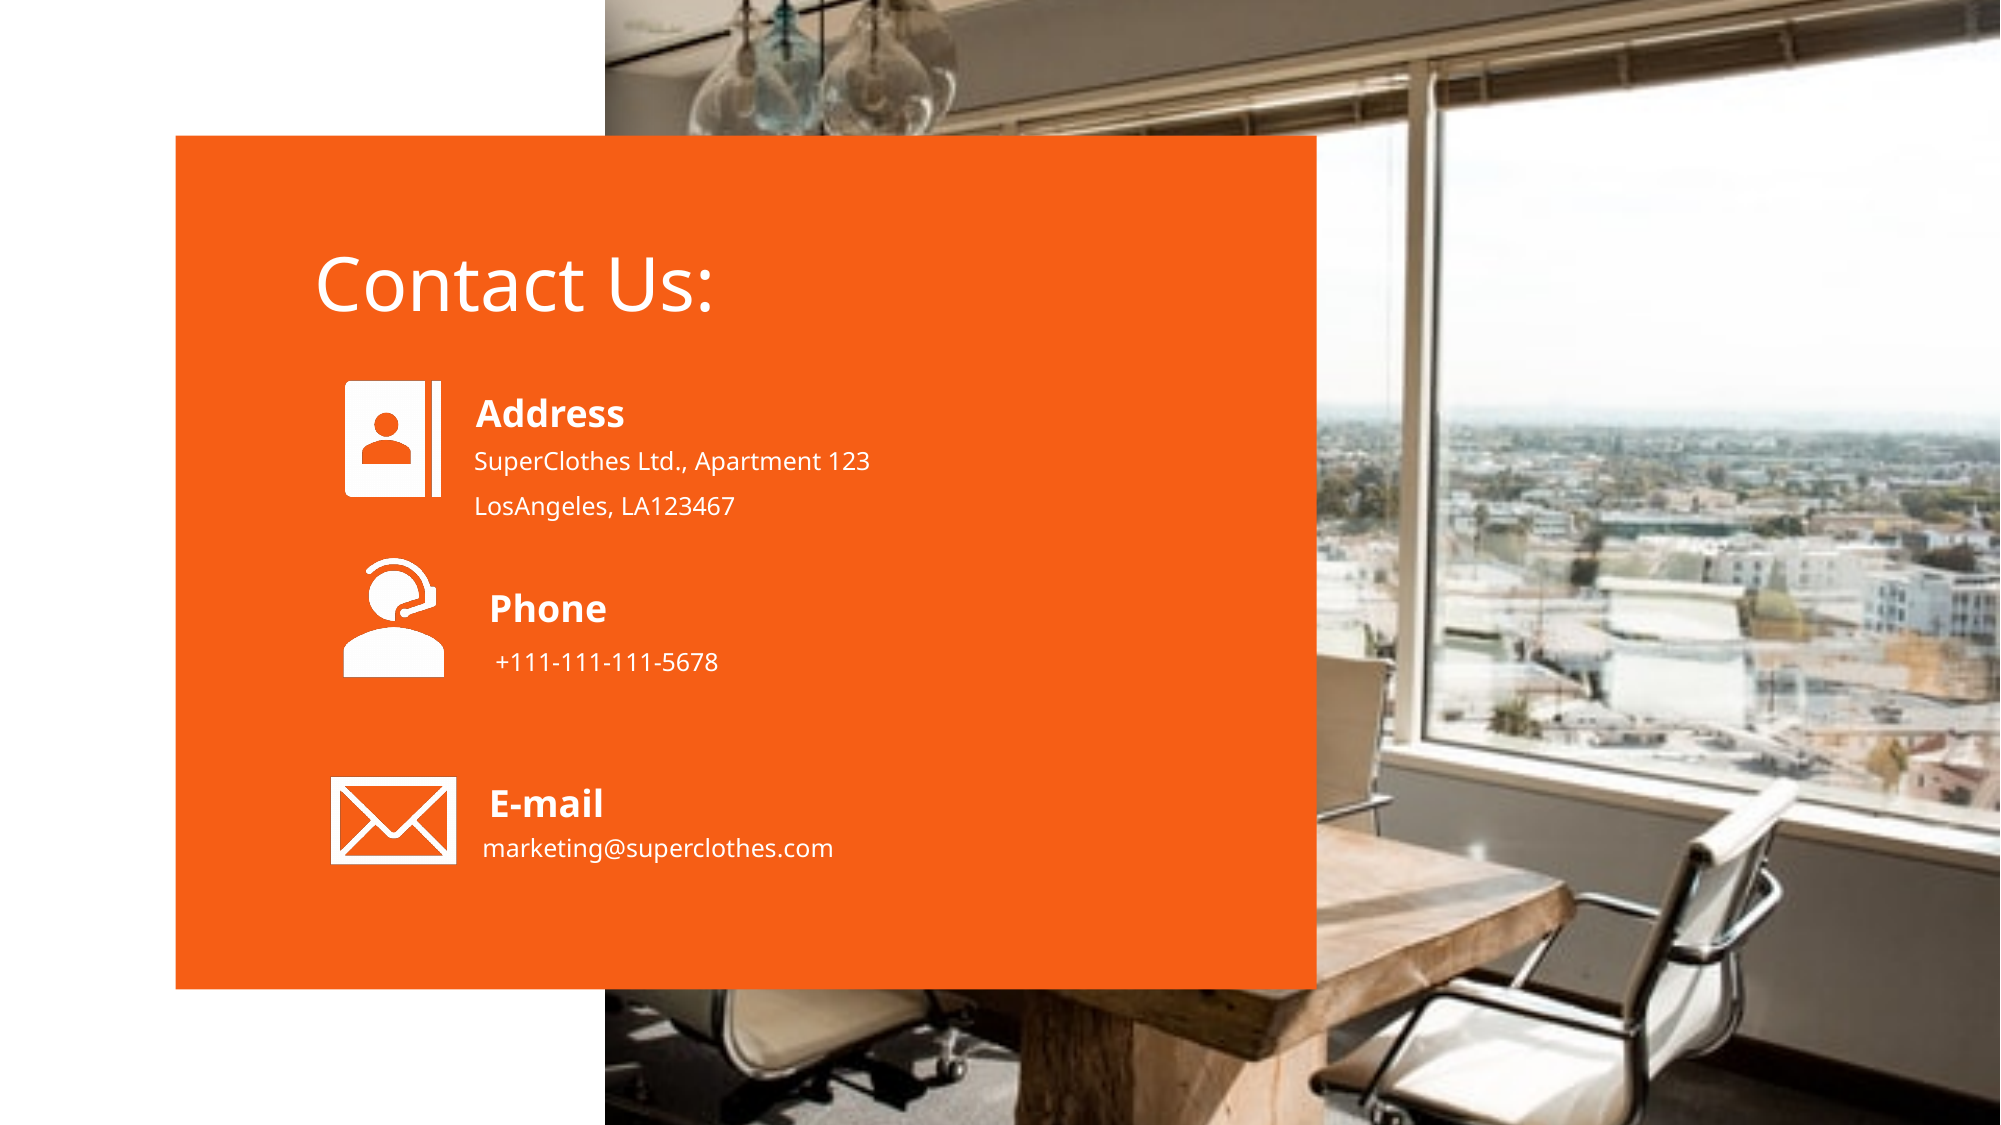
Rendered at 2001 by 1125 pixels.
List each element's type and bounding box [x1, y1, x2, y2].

picture [0, 0, 2000, 1125]
text_box [175, 135, 1317, 990]
